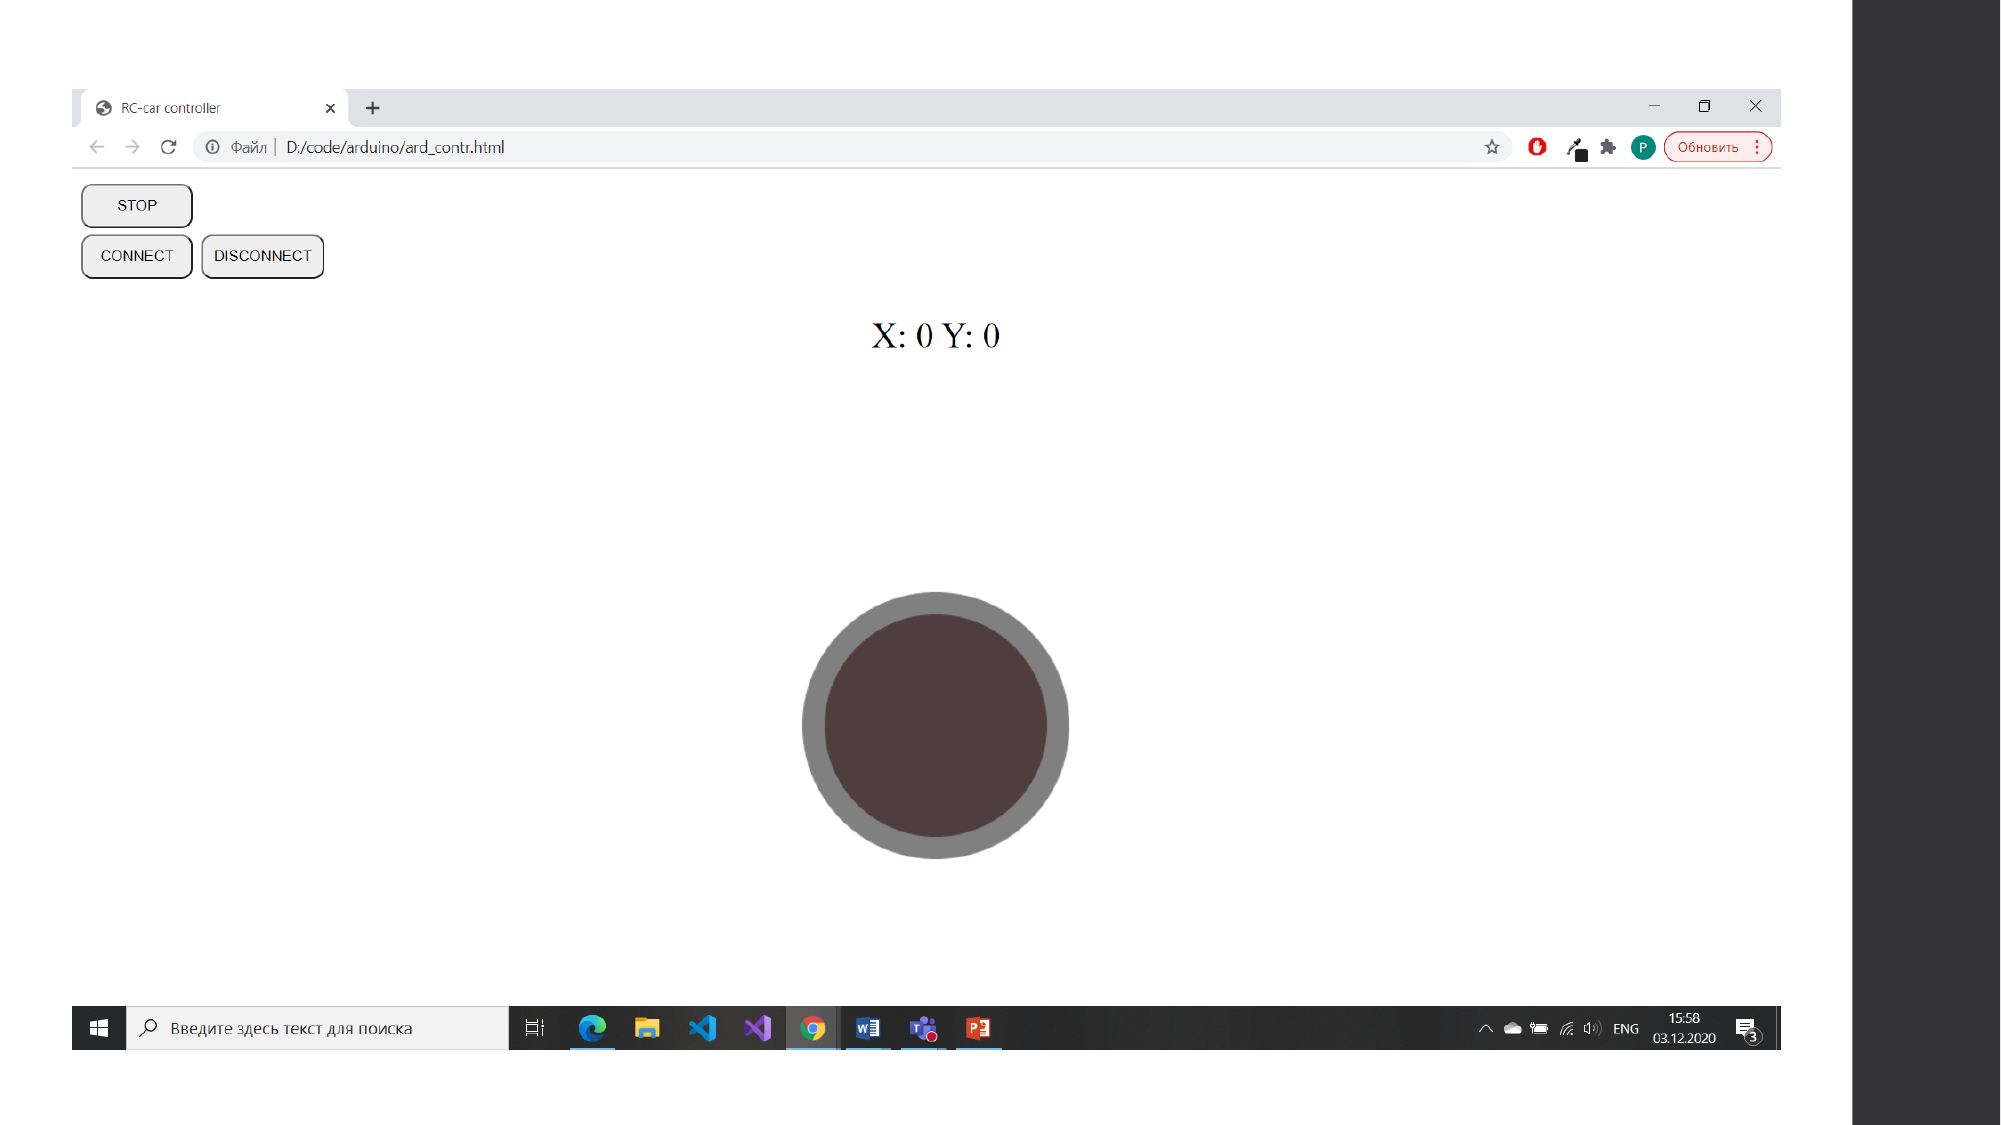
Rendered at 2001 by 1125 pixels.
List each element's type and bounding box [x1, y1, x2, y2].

list [72, 89, 1781, 1051]
